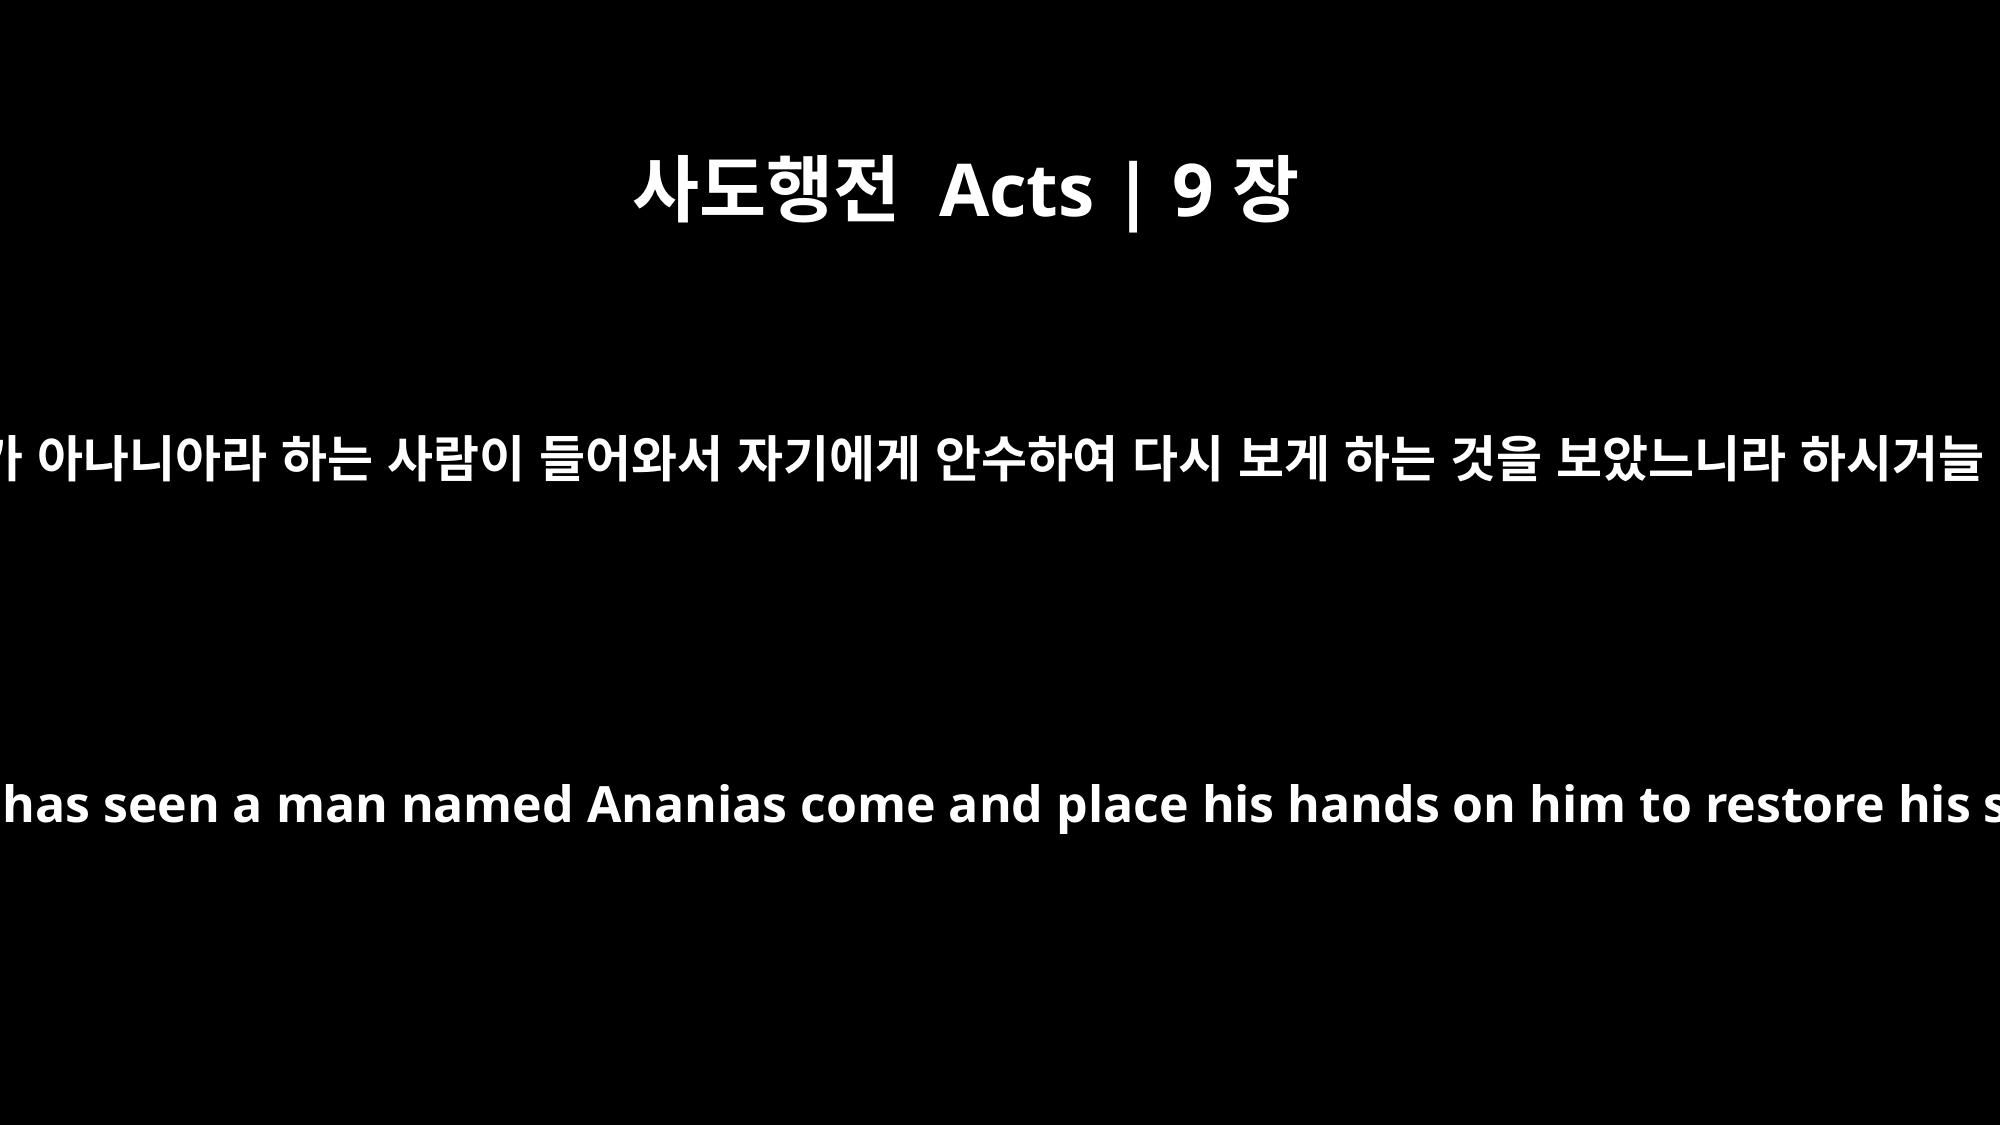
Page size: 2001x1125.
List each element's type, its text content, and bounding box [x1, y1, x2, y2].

text_box 12 그가 아나니아라 하는 사람이 들어와서 자기에게 안수하여 다시 보게 하는 것을 보았느니라 하시거늘 [0, 359, 2000, 495]
text_box 사도행전 Acts | 9장 [617, 136, 1315, 239]
text_box In a vision he has seen a man named Ananias come and place his hands on him to restore his sight." [0, 764, 2000, 840]
